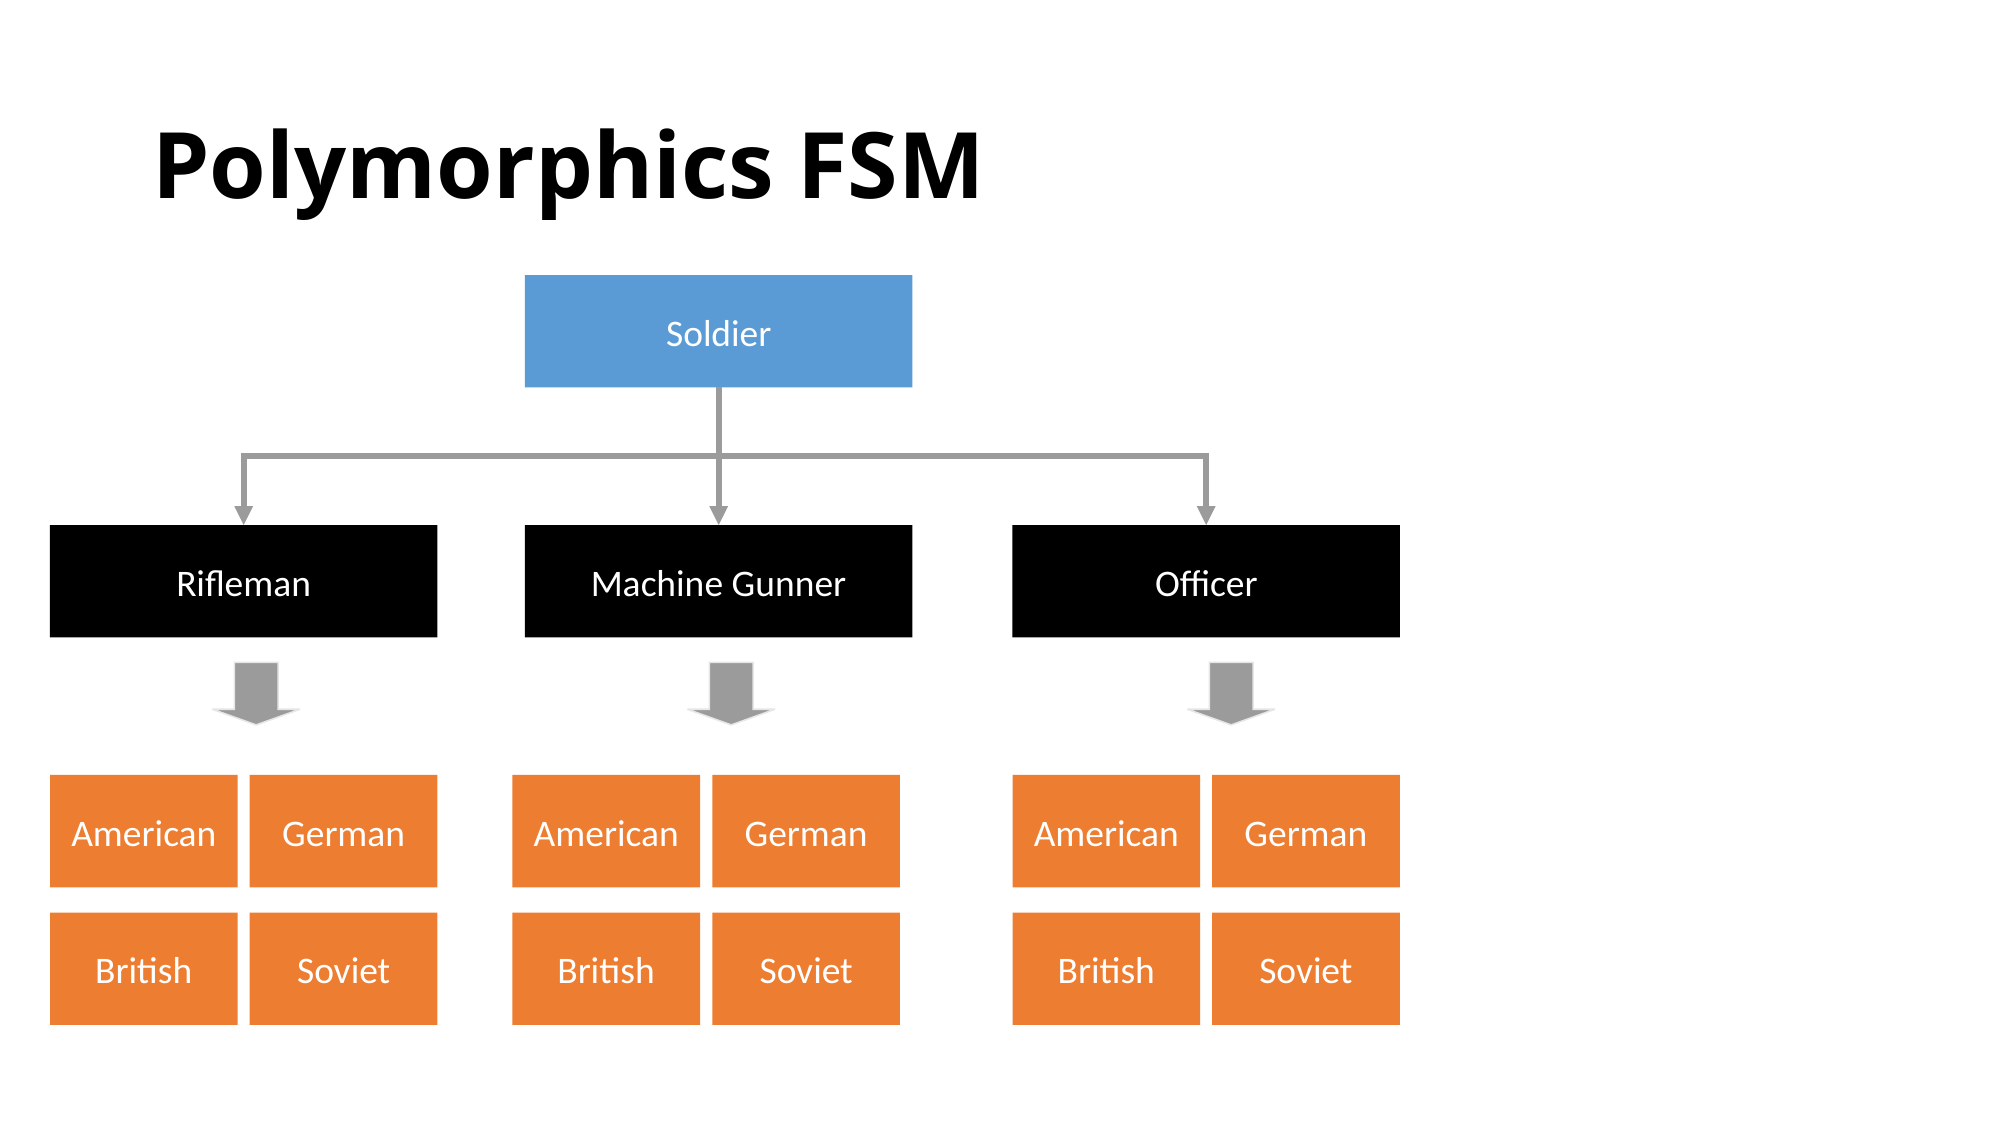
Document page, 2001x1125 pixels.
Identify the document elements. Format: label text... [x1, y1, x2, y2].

title Polymorphics FSM [137, 59, 1863, 278]
text_box Rifleman [49, 525, 412, 638]
text_box [687, 662, 775, 725]
text_box [1187, 662, 1275, 725]
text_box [49, 774, 438, 1025]
text_box [212, 662, 300, 725]
text_box British [512, 912, 701, 1025]
text_box Soviet [712, 912, 900, 1025]
text_box American [1012, 774, 1201, 888]
text_box German [712, 774, 900, 888]
text_box American [512, 774, 701, 888]
text_box Soldier [550, 275, 893, 388]
text_box German [1212, 774, 1400, 888]
text_box British [1012, 912, 1201, 1025]
text_box Soviet [1212, 912, 1400, 1025]
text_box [412, 218, 550, 694]
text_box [893, 212, 1032, 700]
text_box Officer [1032, 525, 1400, 638]
text_box Machine Gunner [550, 525, 893, 638]
